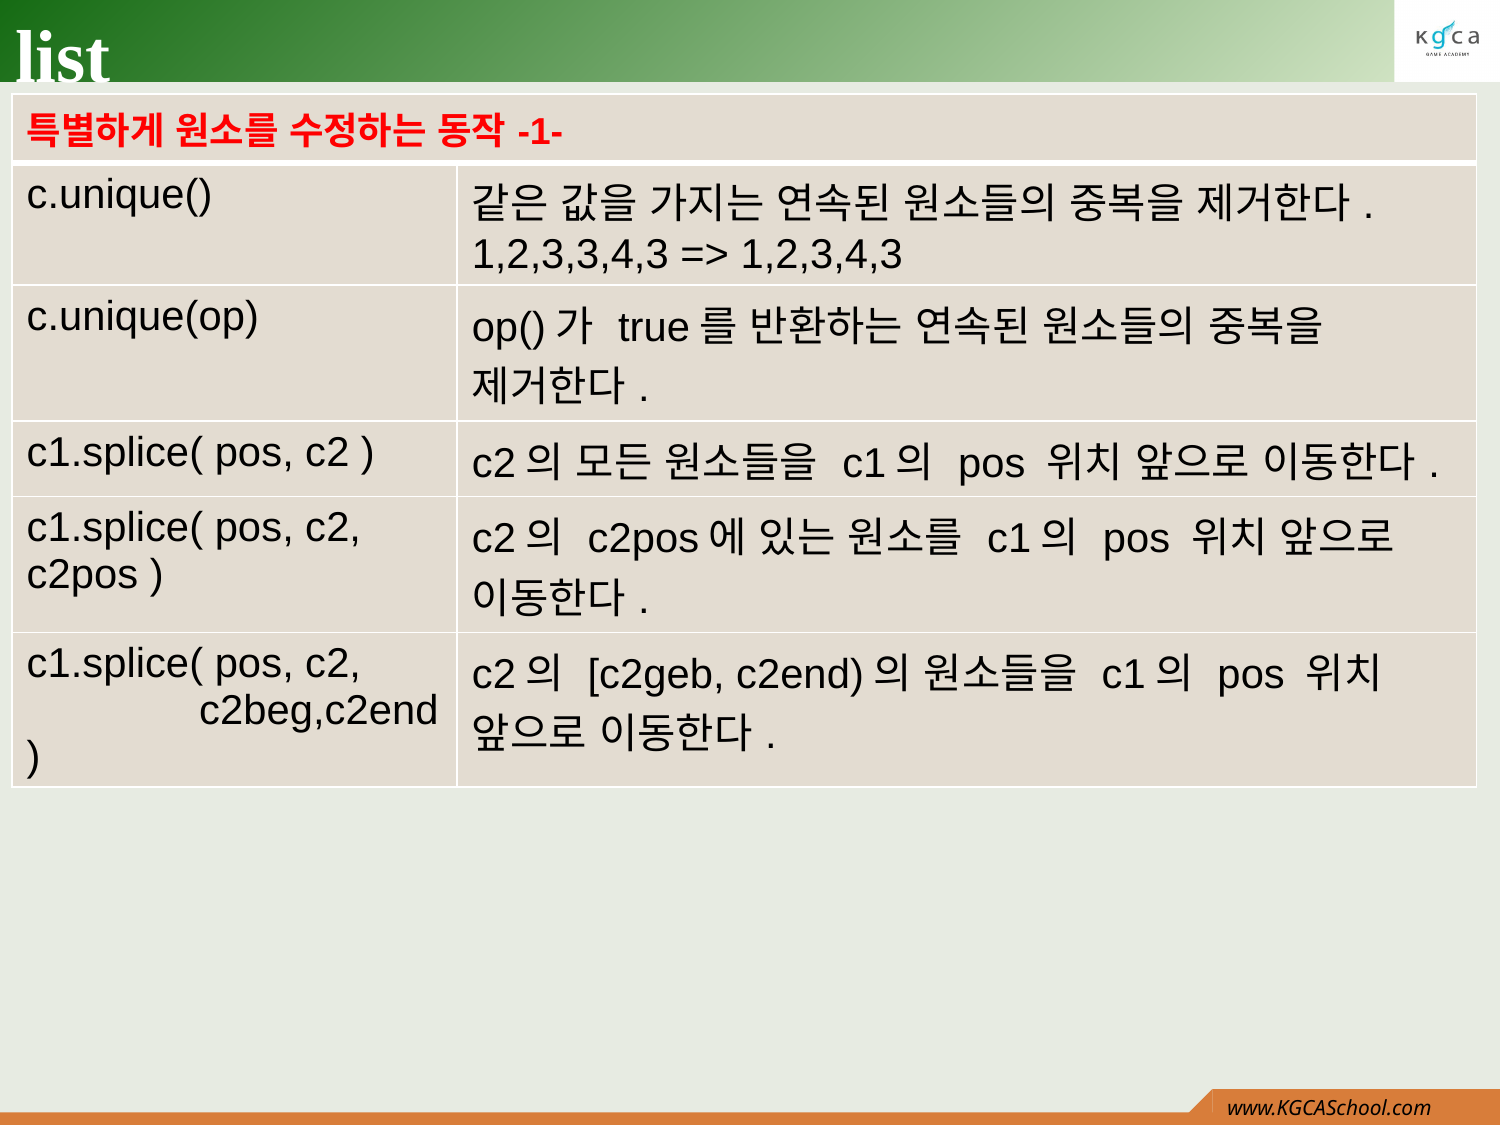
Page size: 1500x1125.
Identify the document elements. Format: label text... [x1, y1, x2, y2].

table_cell c2의 [c2geb, c2end)의 원소들을 c1의 pos 위치 앞으로 이동한다. [458, 633, 1476, 786]
title list [0, 0, 1351, 106]
table_cell c.unique(op) [13, 286, 456, 420]
table_cell c1.splice( pos, c2 ) [13, 422, 456, 496]
picture [1394, 0, 1500, 82]
table_cell op()가 true를 반환하는 연속된 원소들의 중복을 제거한다. [458, 286, 1476, 420]
table_cell 같은 값을 가지는 연속된 원소들의 중복을 제거한다. 1,2,3,3,4,3 => 1,2,3,4,3 [458, 166, 1476, 284]
table_cell c.unique() [13, 166, 456, 284]
table_cell c1.splice( pos, c2, c2beg,c2end ) [13, 633, 456, 786]
table_cell c2의 모든 원소들을 c1의 pos 위치 앞으로 이동한다. [458, 422, 1476, 496]
table_cell c1.splice( pos, c2, c2pos ) [13, 497, 456, 632]
table_cell c2의 c2pos에 있는 원소를 c1의 pos 위치 앞으로 이동한다. [458, 497, 1476, 632]
table_header 특별하게 원소를 수정하는 동작-1- [13, 95, 1476, 160]
